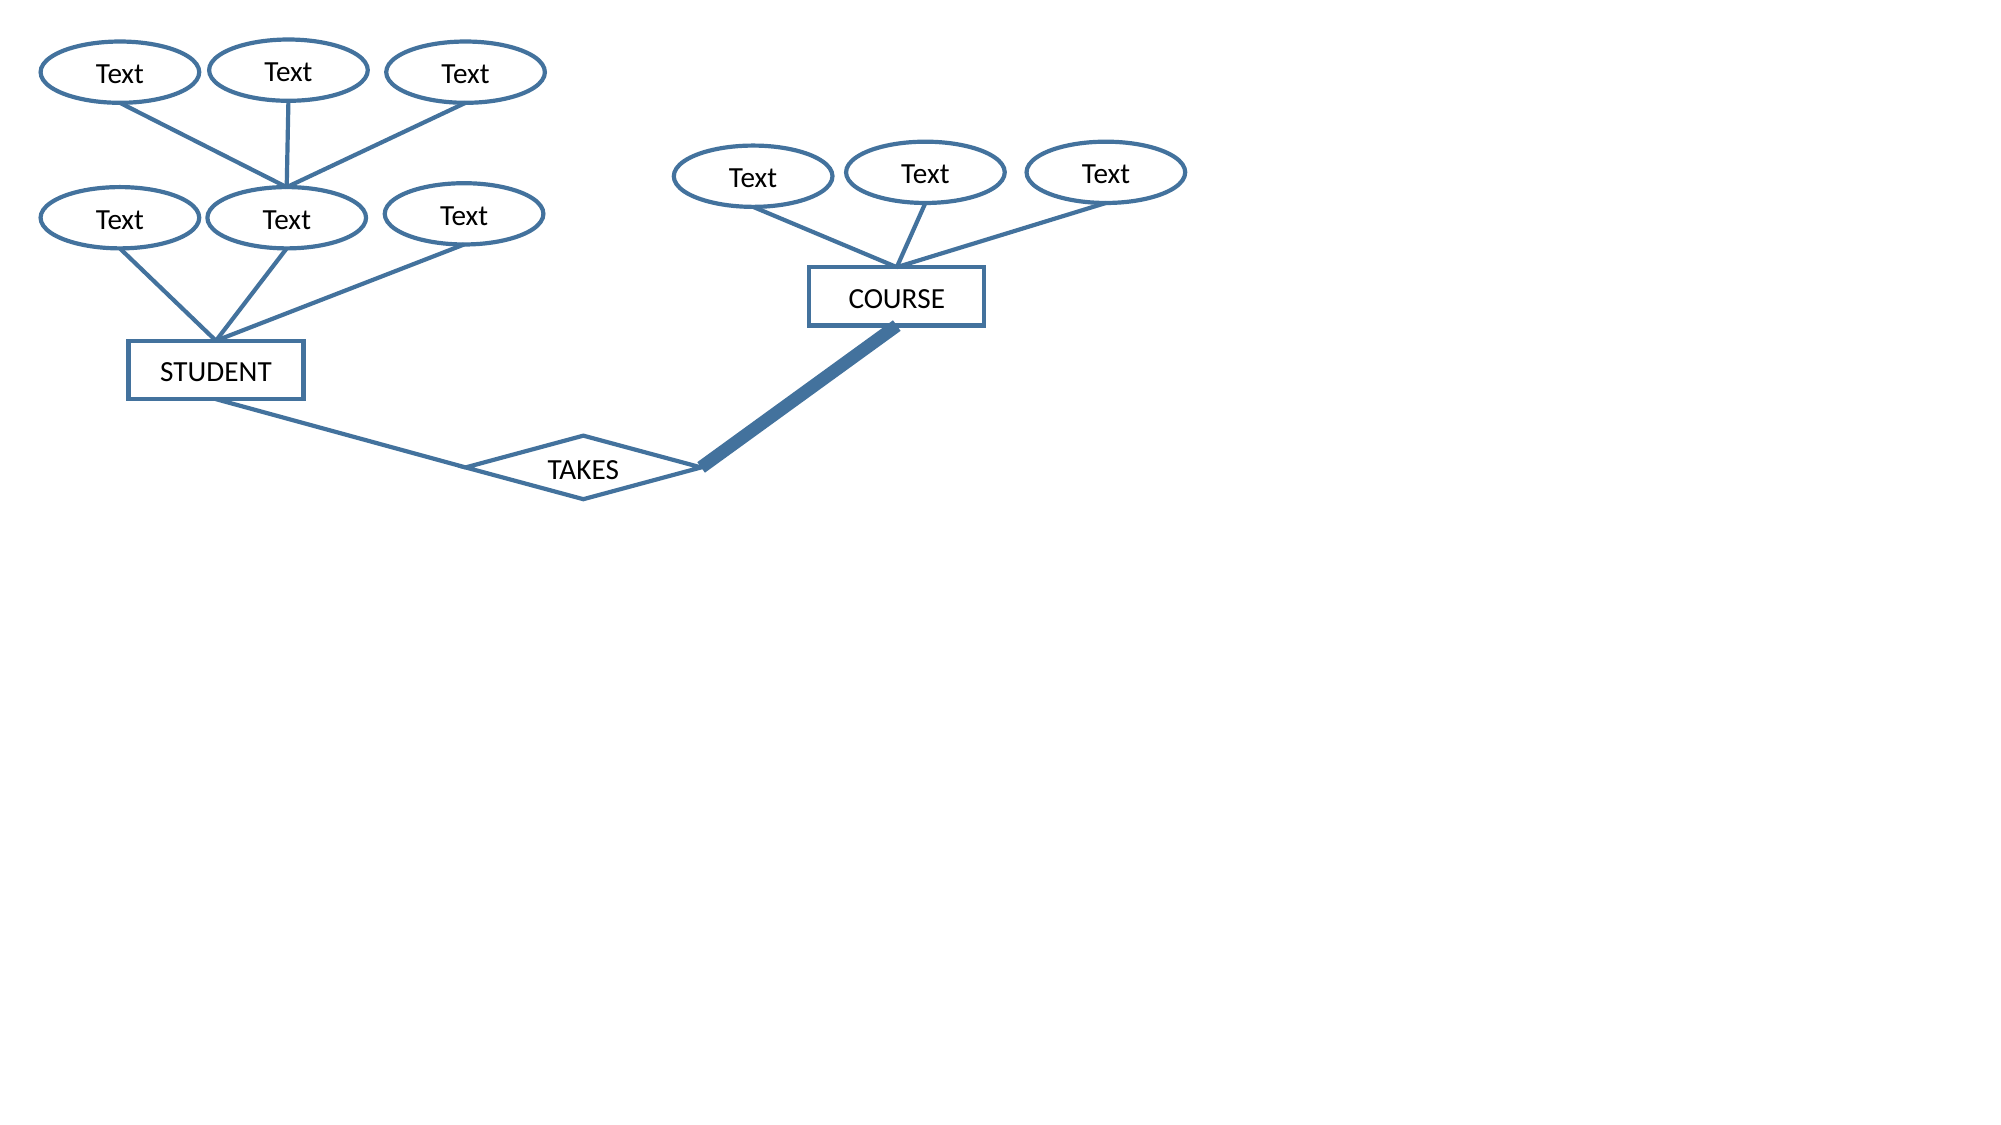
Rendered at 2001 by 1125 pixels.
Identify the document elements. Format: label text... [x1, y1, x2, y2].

text_box Text [1025, 140, 1187, 204]
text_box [215, 399, 466, 468]
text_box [119, 248, 216, 341]
text_box Text [206, 188, 368, 244]
text_box Text [672, 144, 834, 208]
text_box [287, 102, 466, 188]
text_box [896, 202, 1106, 268]
text_box Text [208, 38, 369, 102]
text_box Text [845, 140, 1006, 202]
text_box TAKES [466, 434, 701, 501]
text_box Text [385, 40, 546, 104]
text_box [701, 325, 897, 468]
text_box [119, 102, 287, 188]
text_box Text [383, 182, 545, 246]
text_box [215, 244, 465, 341]
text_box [753, 206, 897, 268]
text_box Text [39, 186, 201, 250]
text_box COURSE [808, 268, 985, 327]
text_box Text [39, 40, 201, 104]
text_box STUDENT [127, 341, 304, 400]
